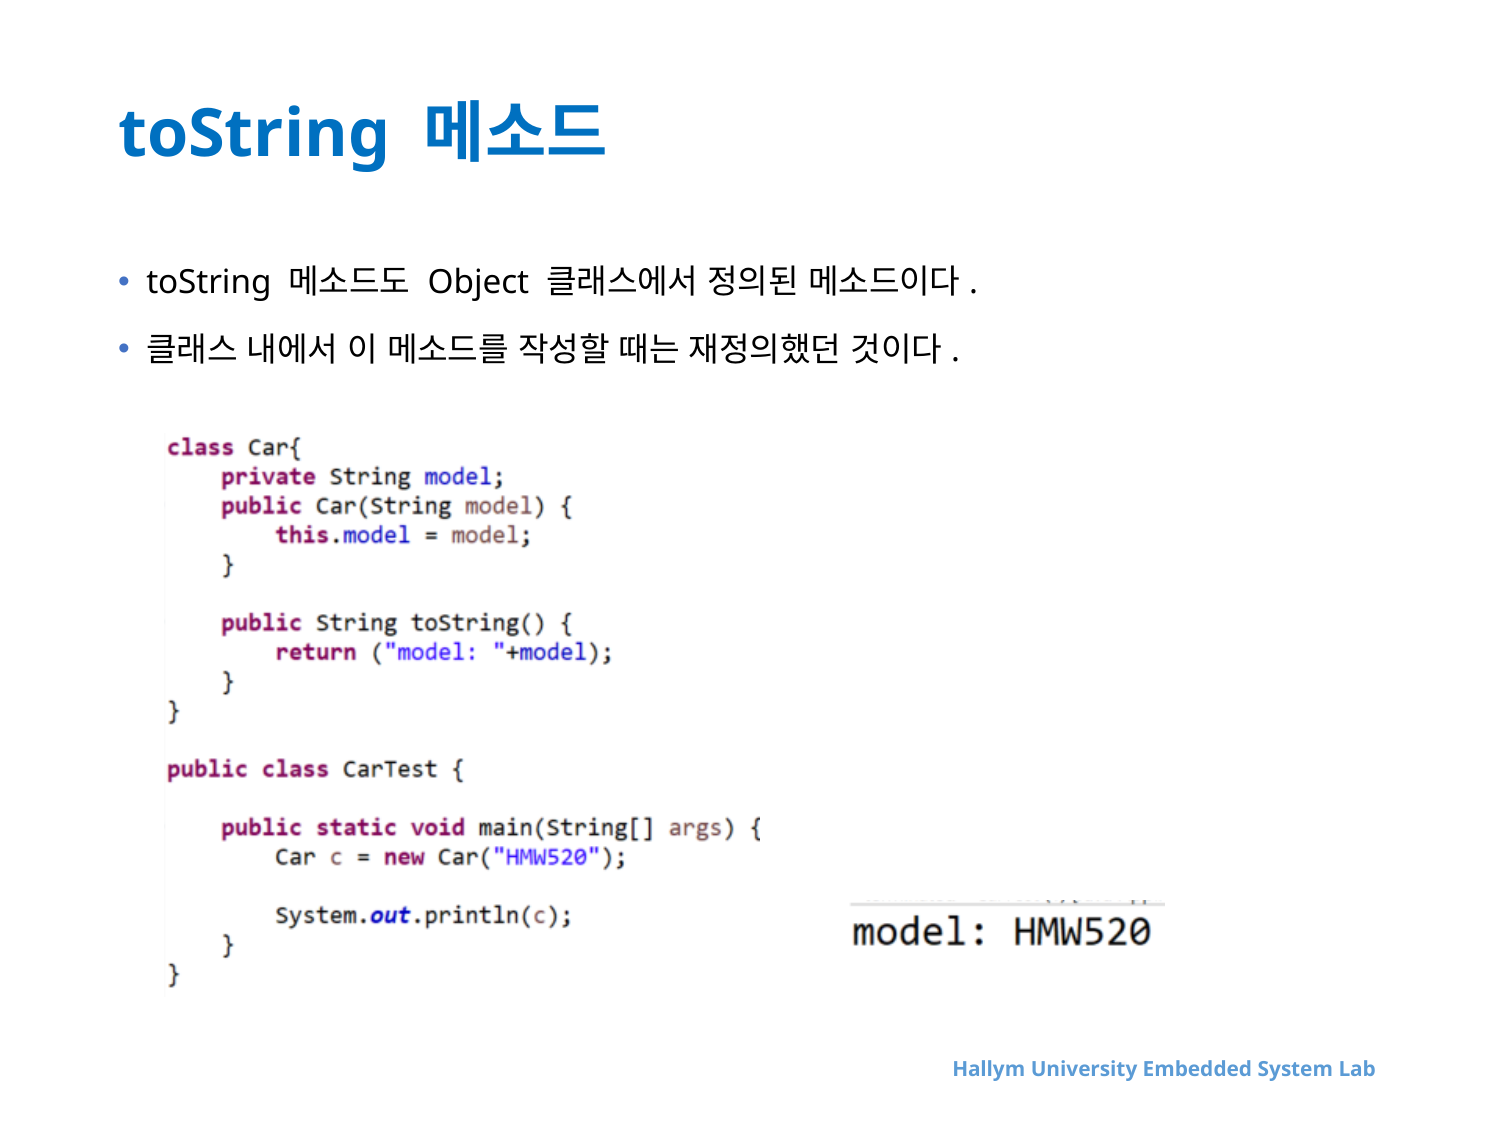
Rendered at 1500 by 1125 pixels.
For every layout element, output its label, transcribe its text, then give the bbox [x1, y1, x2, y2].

picture [848, 899, 1165, 963]
list toString 메소드도 Object 클래스에서 정의된 메소드이다. 클래스 내에서 이 메소드를 작성할 때는 재정의했던 것이다. [103, 241, 1397, 1014]
title toString 메소드 [103, 59, 1397, 211]
footer Hallym University Embedded System Lab [876, 1039, 1452, 1100]
picture [164, 433, 761, 997]
